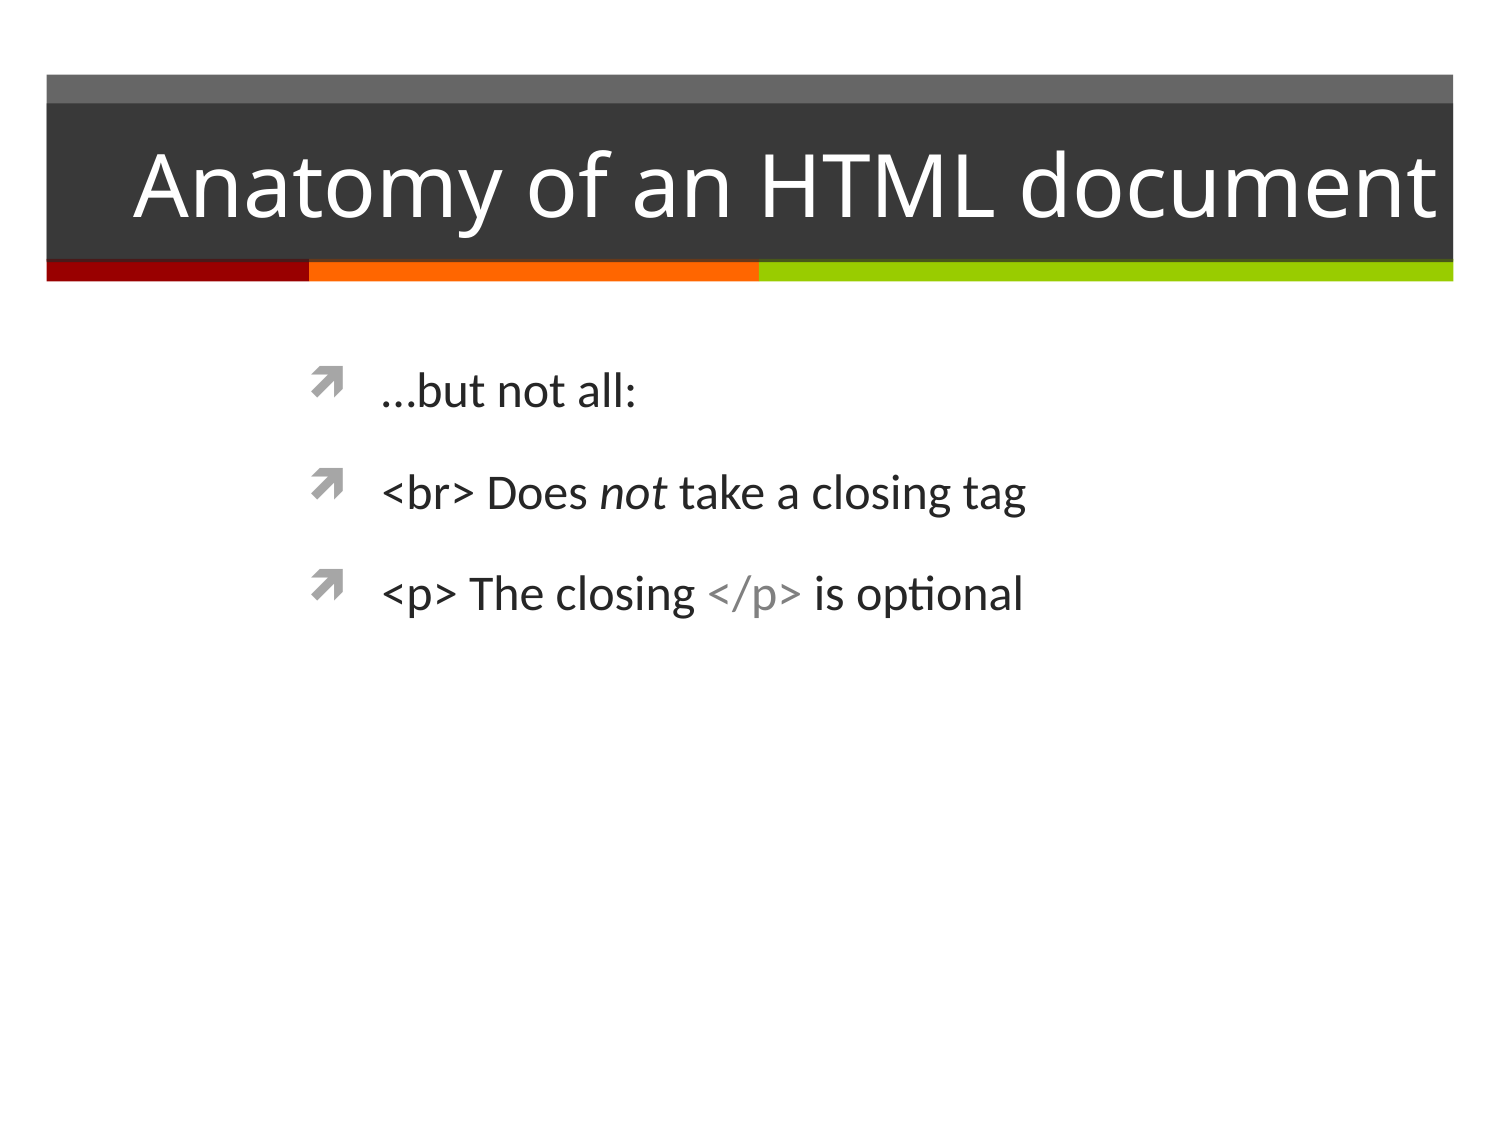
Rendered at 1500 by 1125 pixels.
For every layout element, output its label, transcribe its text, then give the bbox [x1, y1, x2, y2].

title Anatomy of an HTML document [46, 103, 1454, 263]
list …but not all: <br> Does not take a closing tag <p> The closing </p> is optional [292, 350, 1454, 1005]
